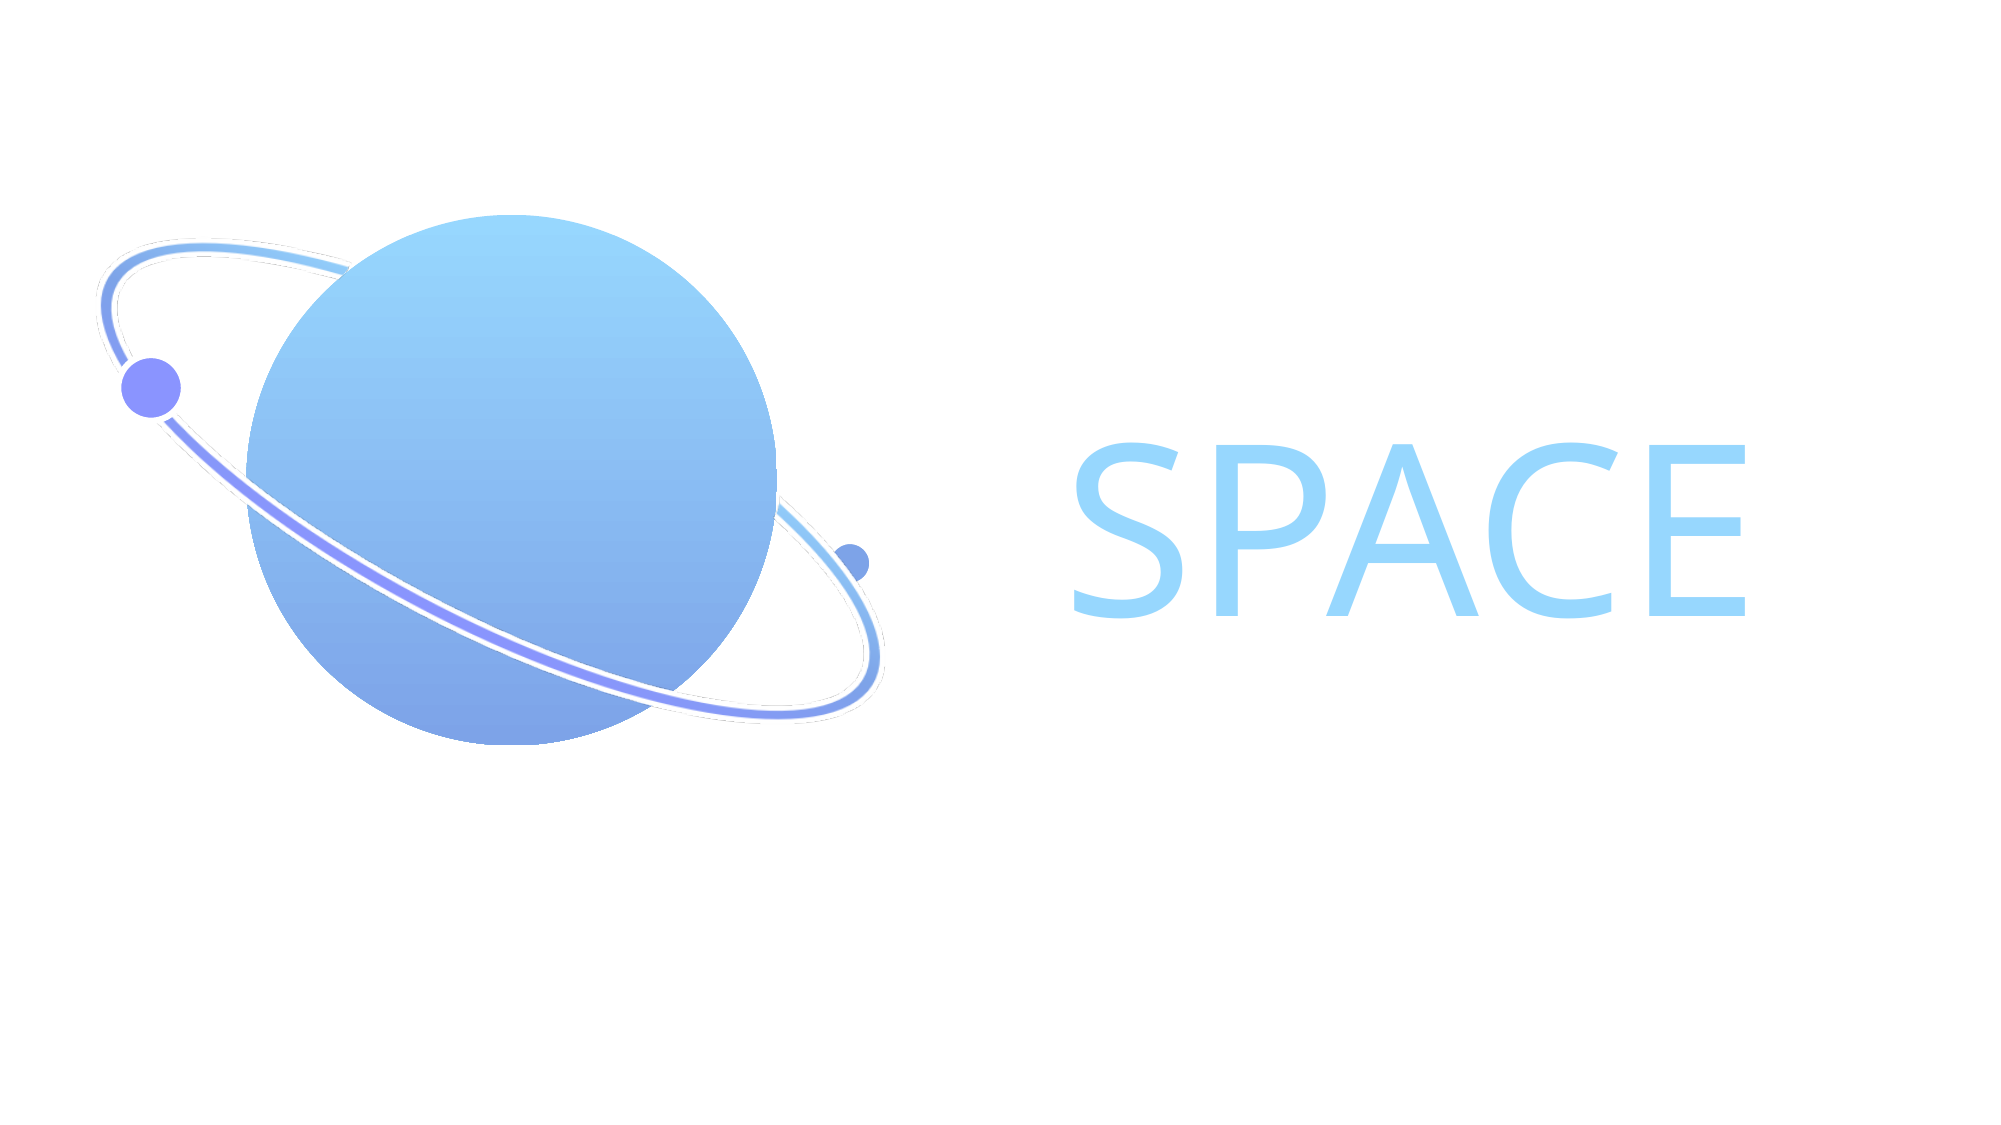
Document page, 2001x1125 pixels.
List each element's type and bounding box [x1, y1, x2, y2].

text_box [45, 180, 2000, 816]
